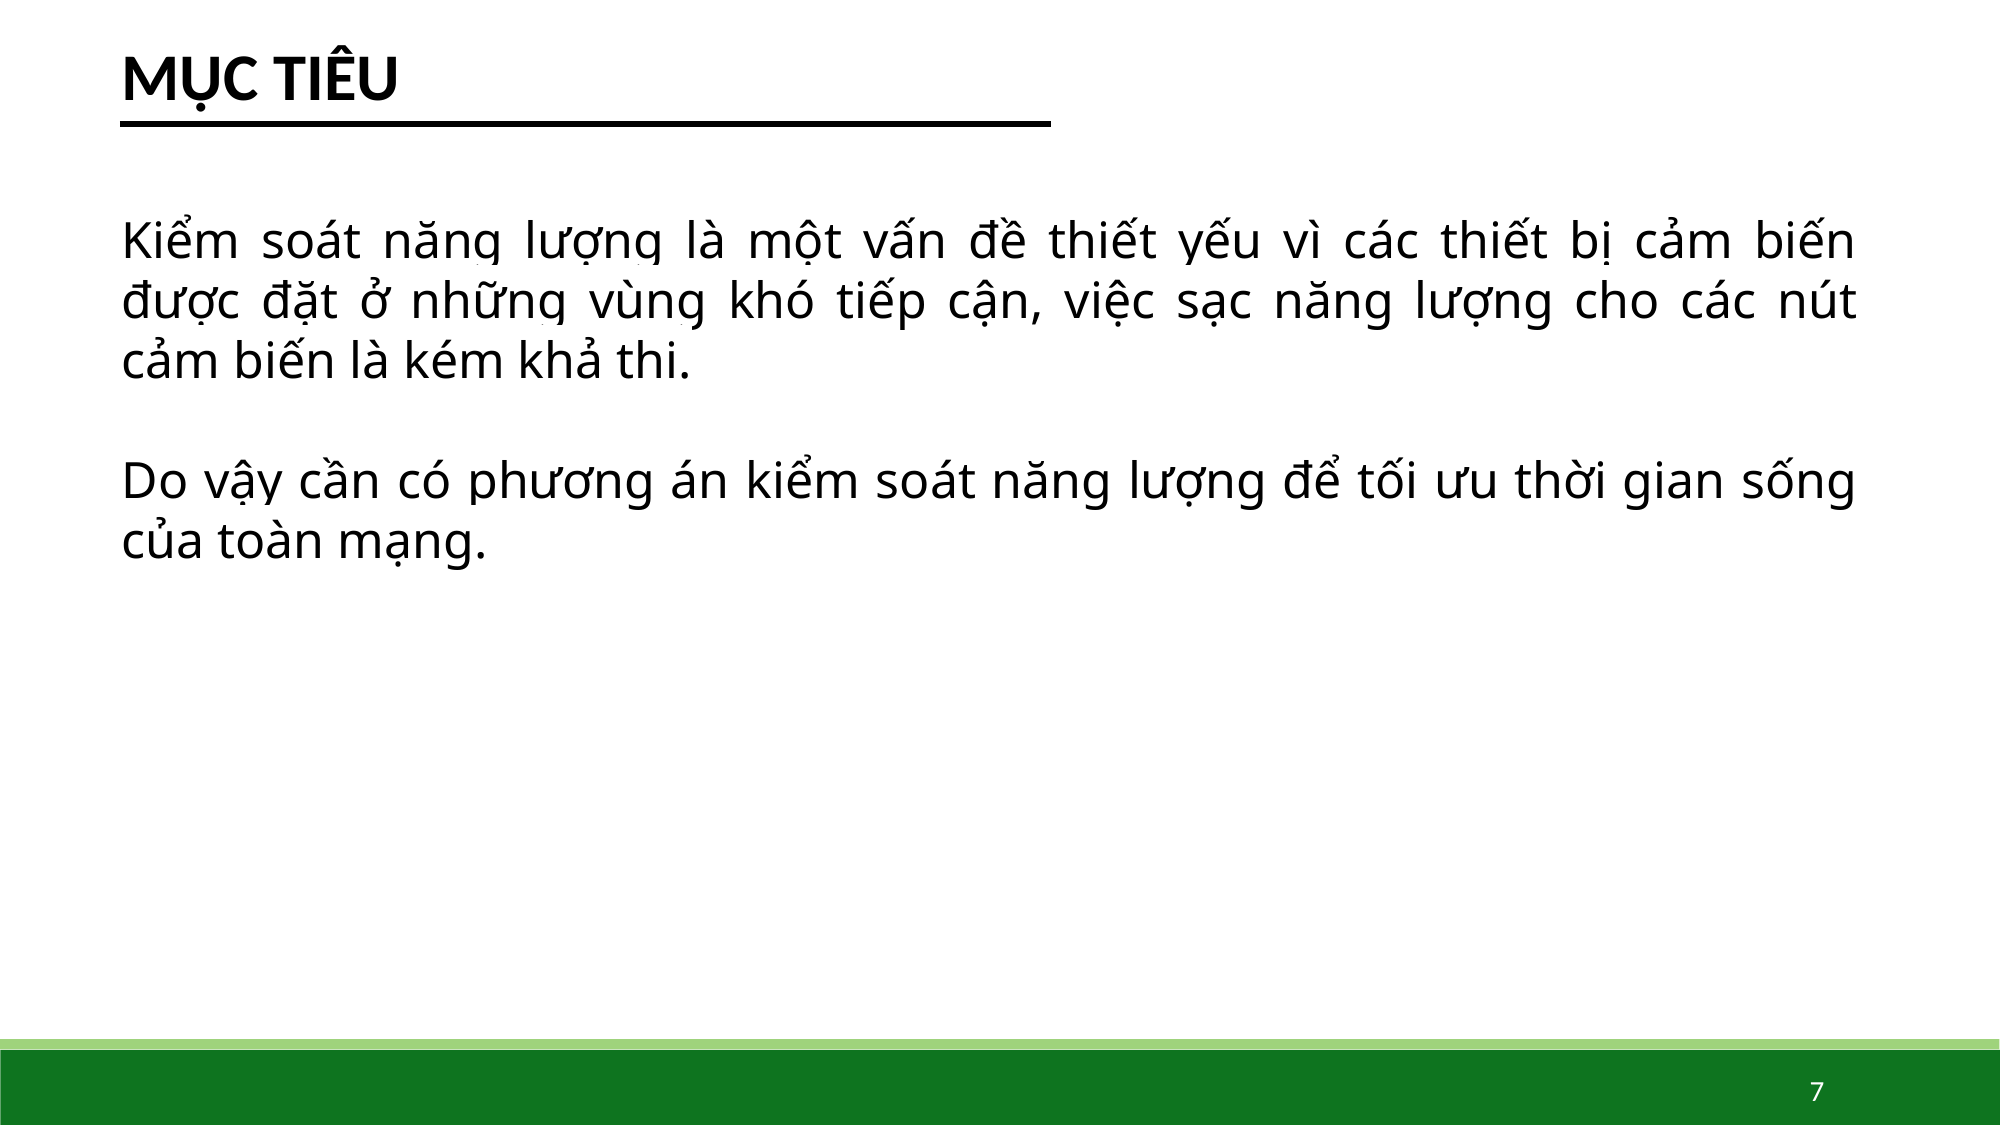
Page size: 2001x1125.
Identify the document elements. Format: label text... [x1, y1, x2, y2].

text_box MỤC TIÊU [106, 26, 987, 122]
slide_number 7 [1624, 1059, 1840, 1120]
text_box Kiểm soát năng lượng là một vấn đề thiết yếu vì các thiết bị cảm biến được đặt ở những vùng khó tiếp cận, việc sạc năng lượng cho các nút cảm biến là kém khả thi. Do vậy cần có phương án kiểm soát năng lượng để tối ưu thời gian sống của toàn mạng. [106, 193, 1874, 584]
